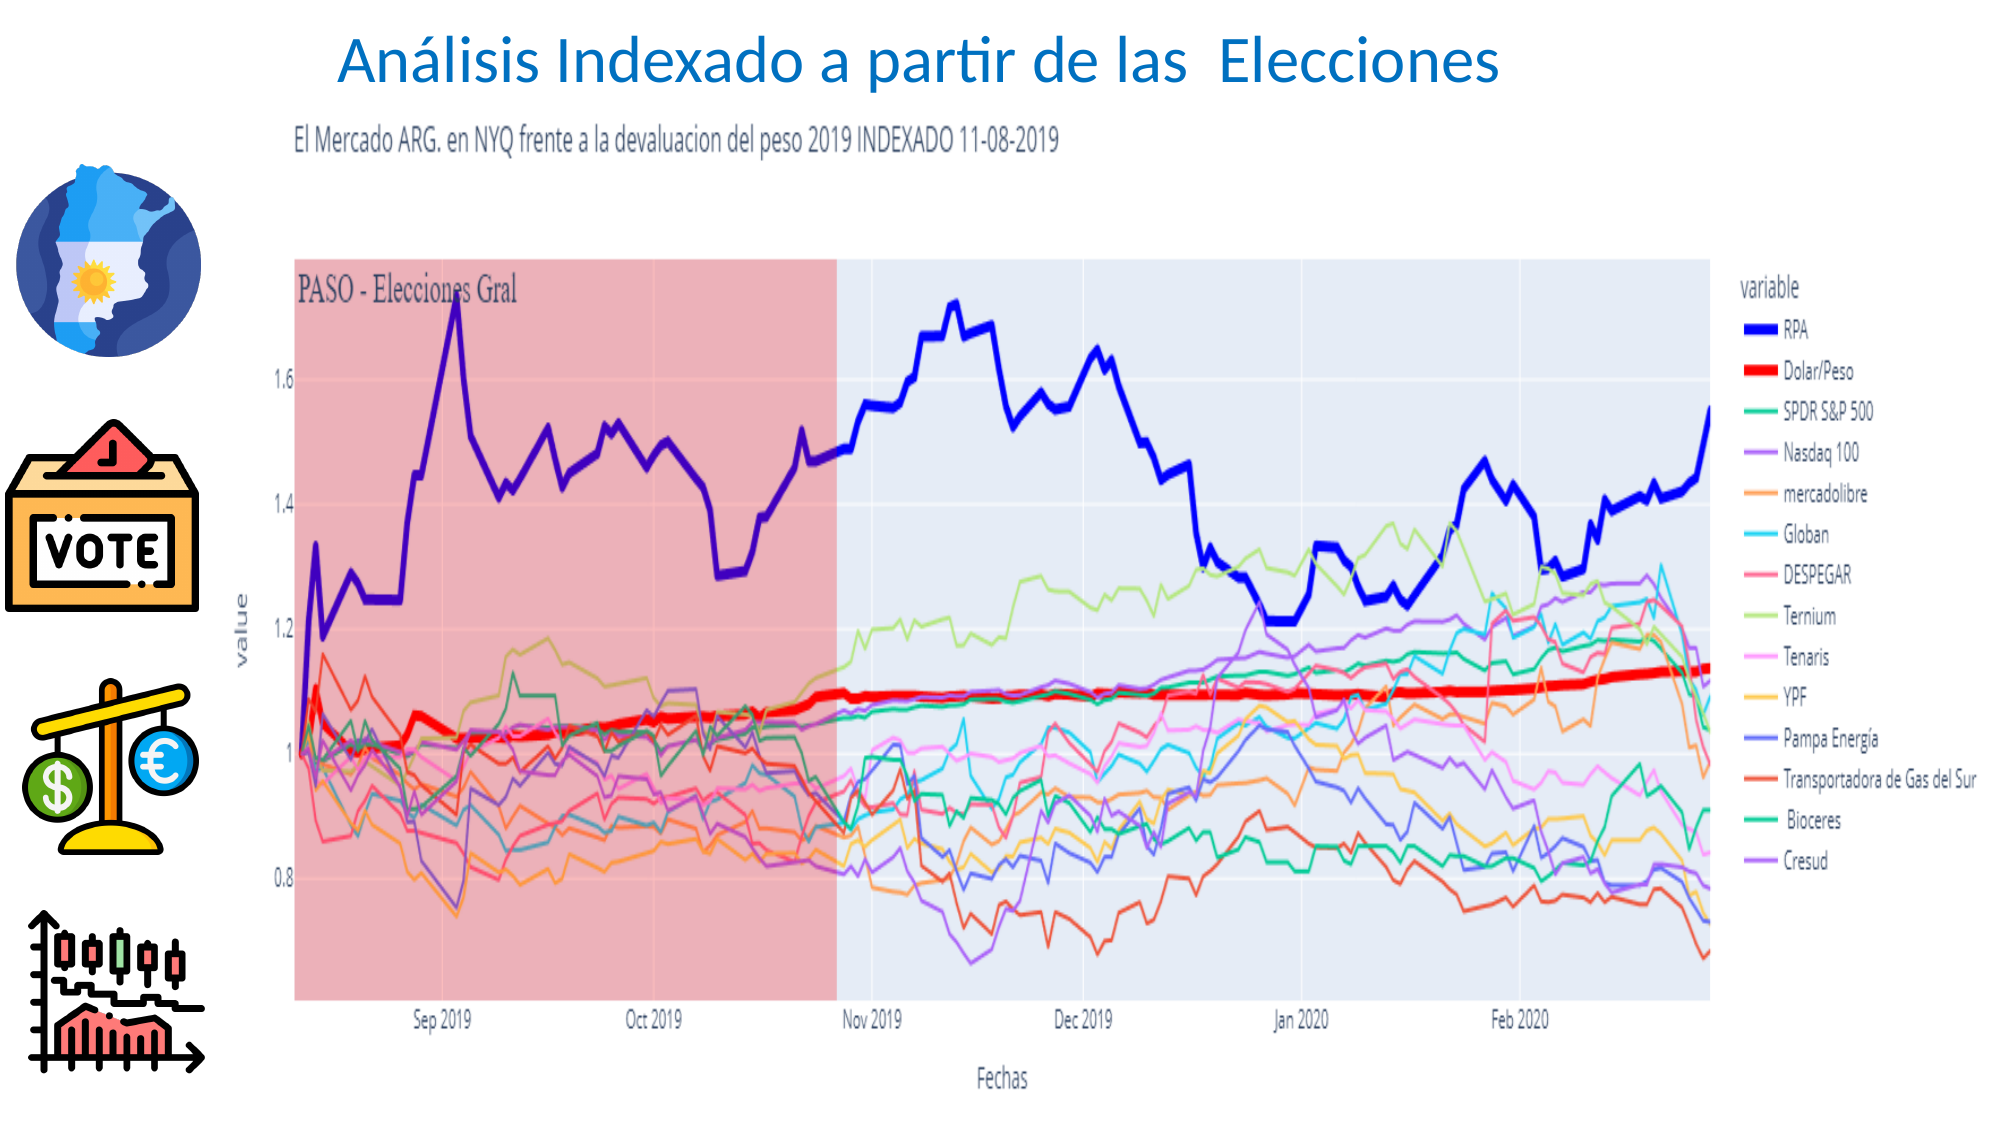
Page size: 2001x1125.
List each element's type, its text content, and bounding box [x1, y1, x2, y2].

picture [5, 419, 199, 613]
picture [11, 112, 2000, 1125]
subtitle Análisis Indexado a partir de las Elecciones [204, 17, 1635, 112]
picture [21, 677, 199, 855]
